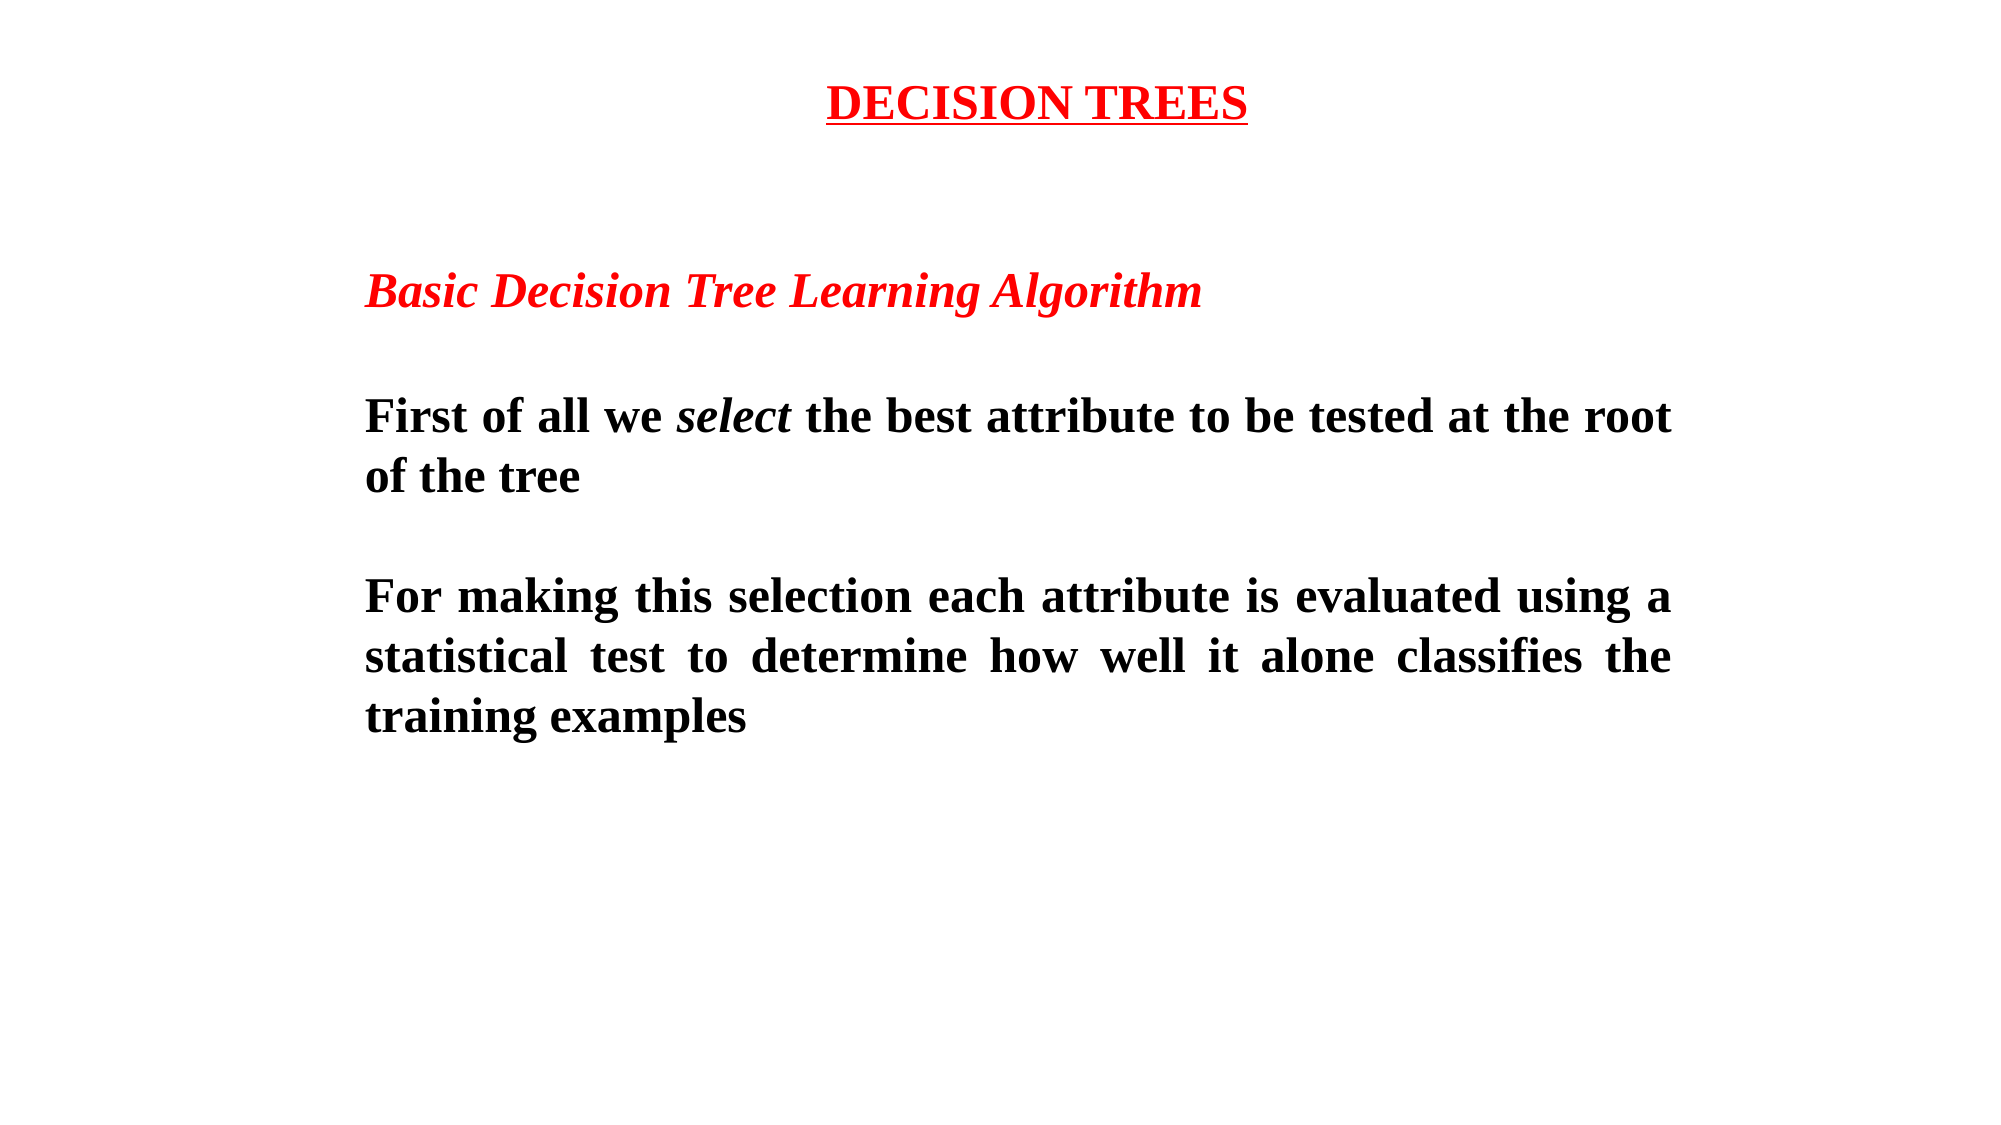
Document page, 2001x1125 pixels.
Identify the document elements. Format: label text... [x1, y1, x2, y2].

text_box First of all we select the best attribute to be tested at the root of the tree For making this selection each attribute is evaluated using a statistical test to determine how well it alone classifies the training examples [349, 374, 1688, 750]
text_box DECISION TREES [375, 62, 1700, 138]
text_box Basic Decision Tree Learning Algorithm [349, 249, 1692, 325]
